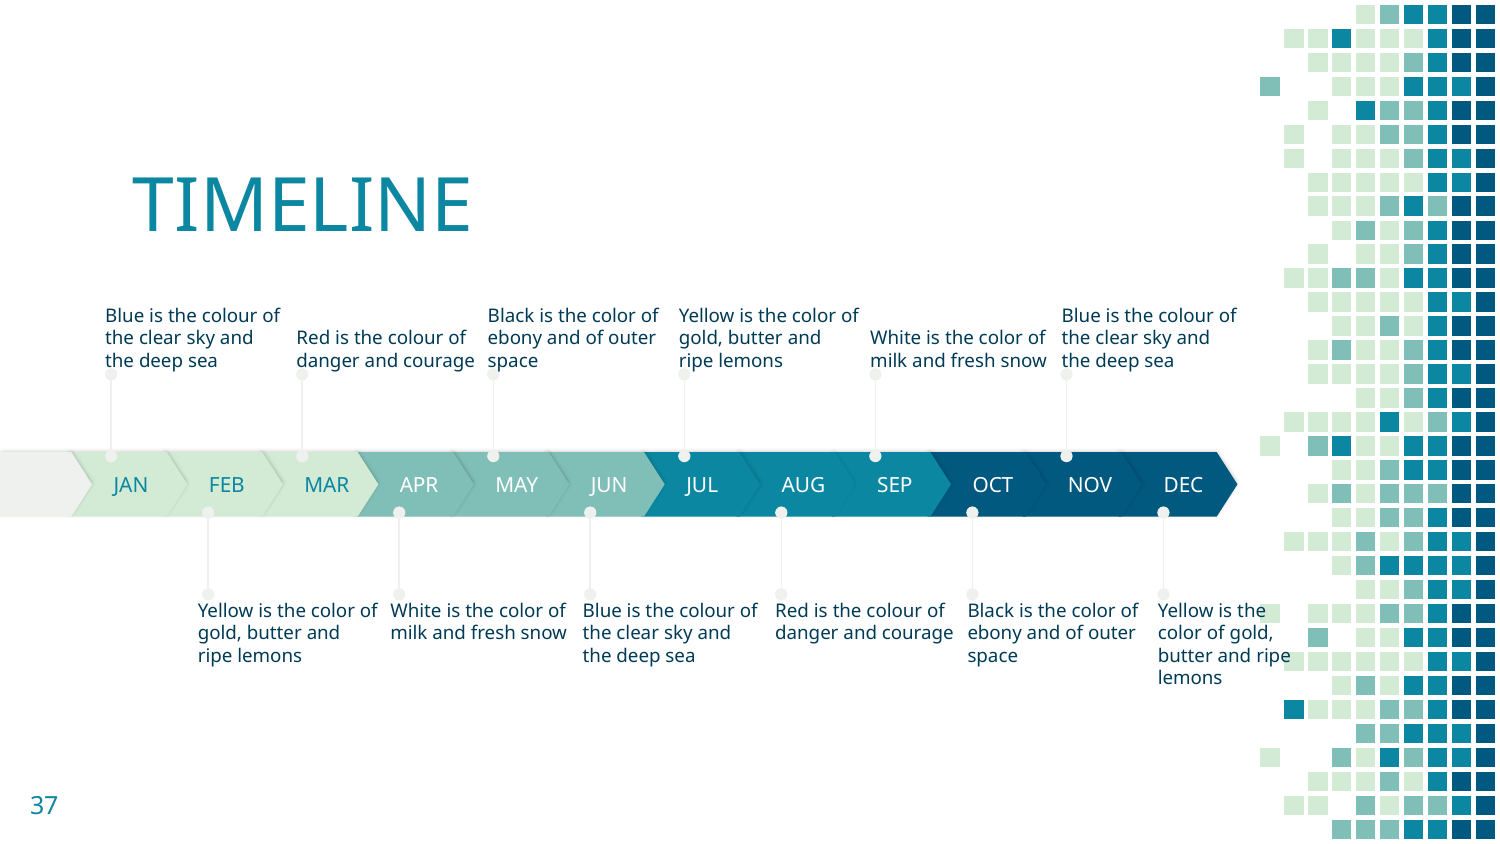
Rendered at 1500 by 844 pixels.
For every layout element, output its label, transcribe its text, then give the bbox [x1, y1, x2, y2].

text_box DEC [1125, 452, 1238, 517]
text_box Black is the color of ebony and of outer space [487, 283, 669, 371]
text_box NOV [1029, 452, 1142, 517]
text_box White is the color of milk and fresh snow [870, 283, 1051, 371]
text_box JUN [552, 452, 665, 517]
text_box White is the color of milk and fresh snow [390, 598, 572, 686]
text_box SEP [838, 452, 952, 517]
text_box OCT [933, 452, 1047, 517]
text_box JUL [648, 452, 761, 517]
text_box FEB [170, 452, 283, 517]
text_box Blue is the colour of the clear sky and the deep sea [1061, 283, 1243, 371]
text_box Black is the color of ebony and of outer space [967, 598, 1149, 686]
text_box Yellow is the color of gold, butter and ripe lemons [679, 283, 860, 371]
text_box APR [361, 452, 474, 517]
text_box AUG [742, 452, 856, 517]
text_box MAR [266, 452, 379, 517]
text_box Blue is the colour of the clear sky and the deep sea [105, 283, 286, 371]
text_box JAN [75, 452, 188, 517]
slide_number 37 [15, 774, 105, 839]
text_box [0, 452, 93, 517]
text_box Red is the colour of danger and courage [296, 283, 478, 371]
title TIMELINE [117, 121, 1227, 262]
text_box MAY [457, 452, 570, 517]
text_box Red is the colour of danger and courage [775, 598, 956, 686]
text_box Yellow is the color of gold, butter and ripe lemons [1157, 598, 1308, 686]
text_box Blue is the colour of the clear sky and the deep sea [582, 598, 764, 686]
text_box Yellow is the color of gold, butter and ripe lemons [198, 598, 379, 686]
